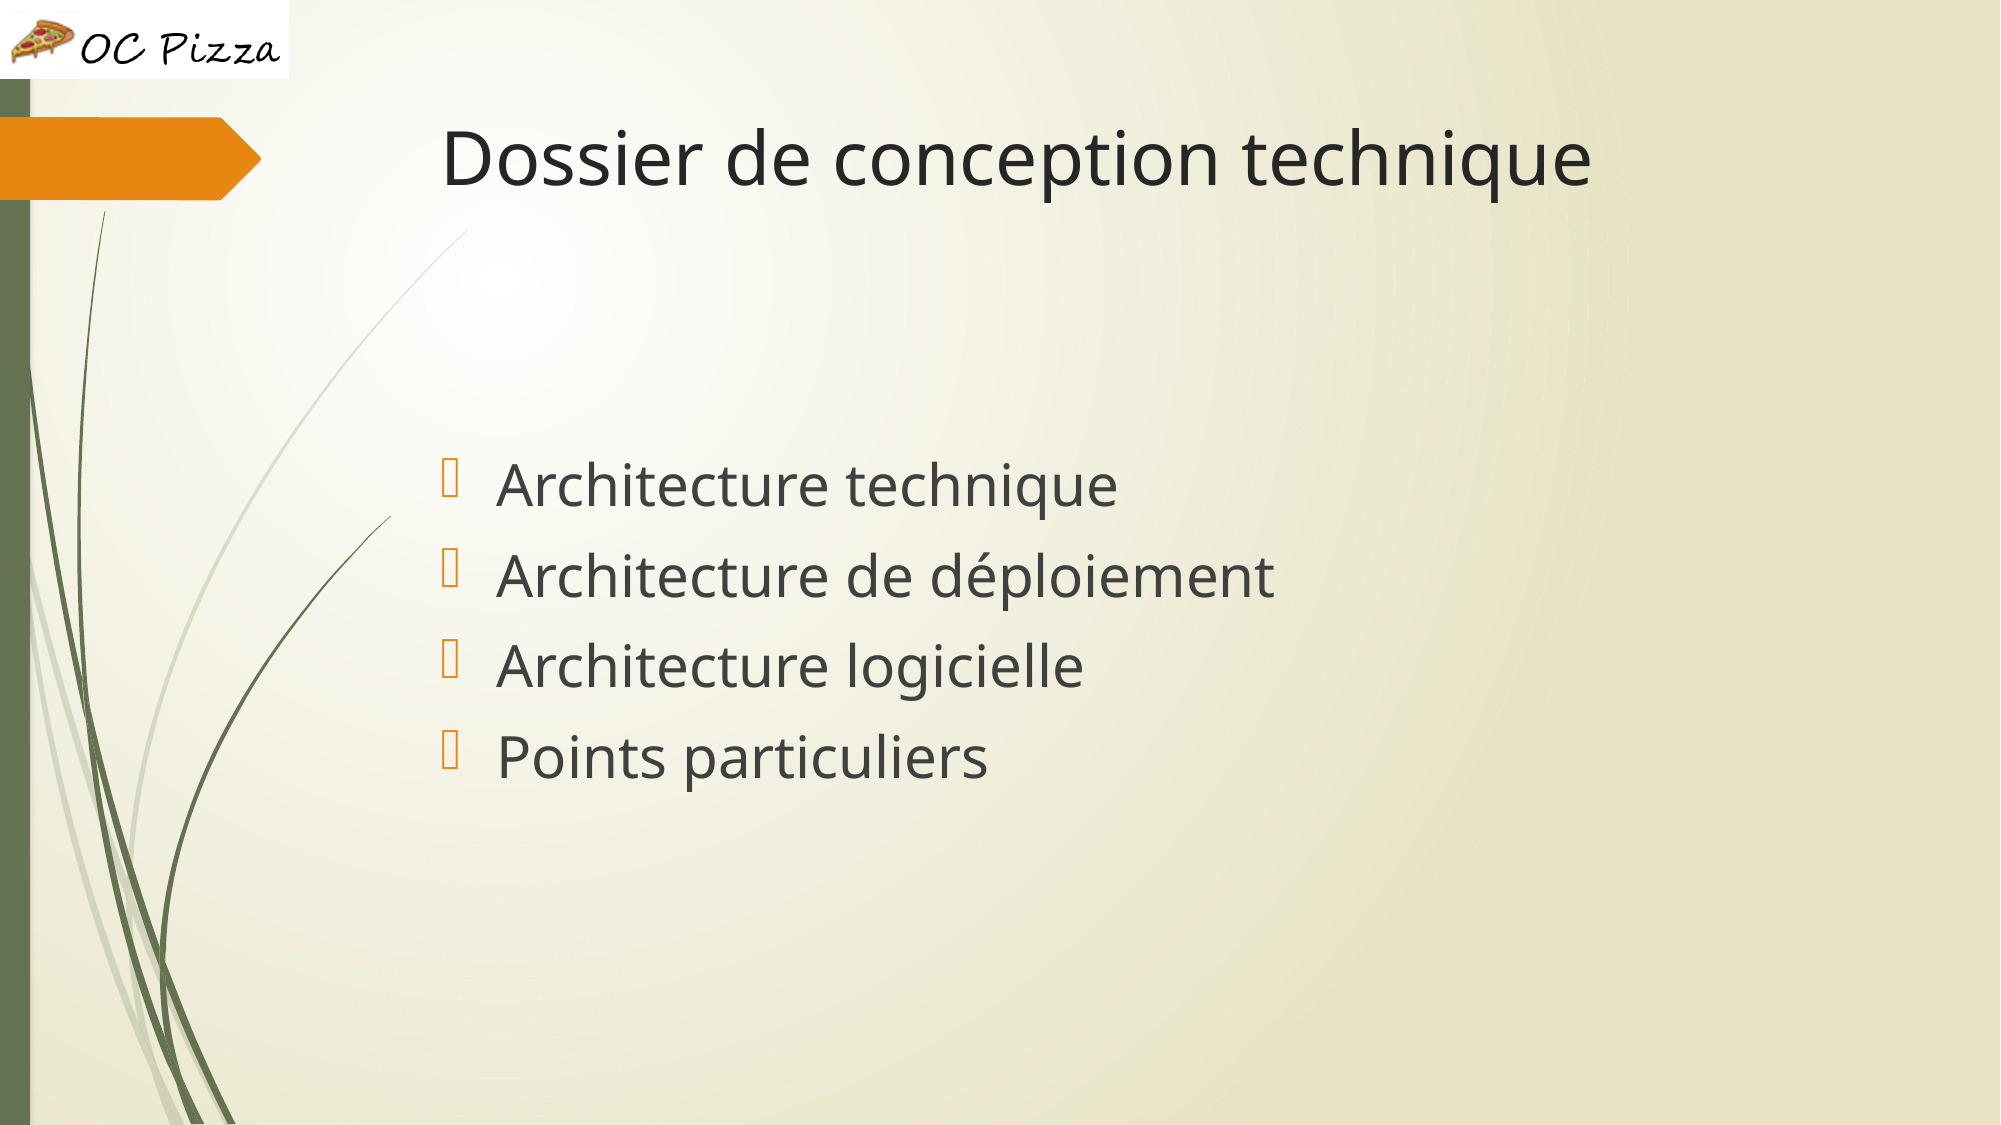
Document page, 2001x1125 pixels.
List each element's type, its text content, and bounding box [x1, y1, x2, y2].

title Dossier de conception technique [425, 102, 1888, 313]
list Architecture technique Architecture de déploiement Architecture logicielle Points particuliers [425, 440, 1394, 843]
picture [0, 0, 289, 80]
